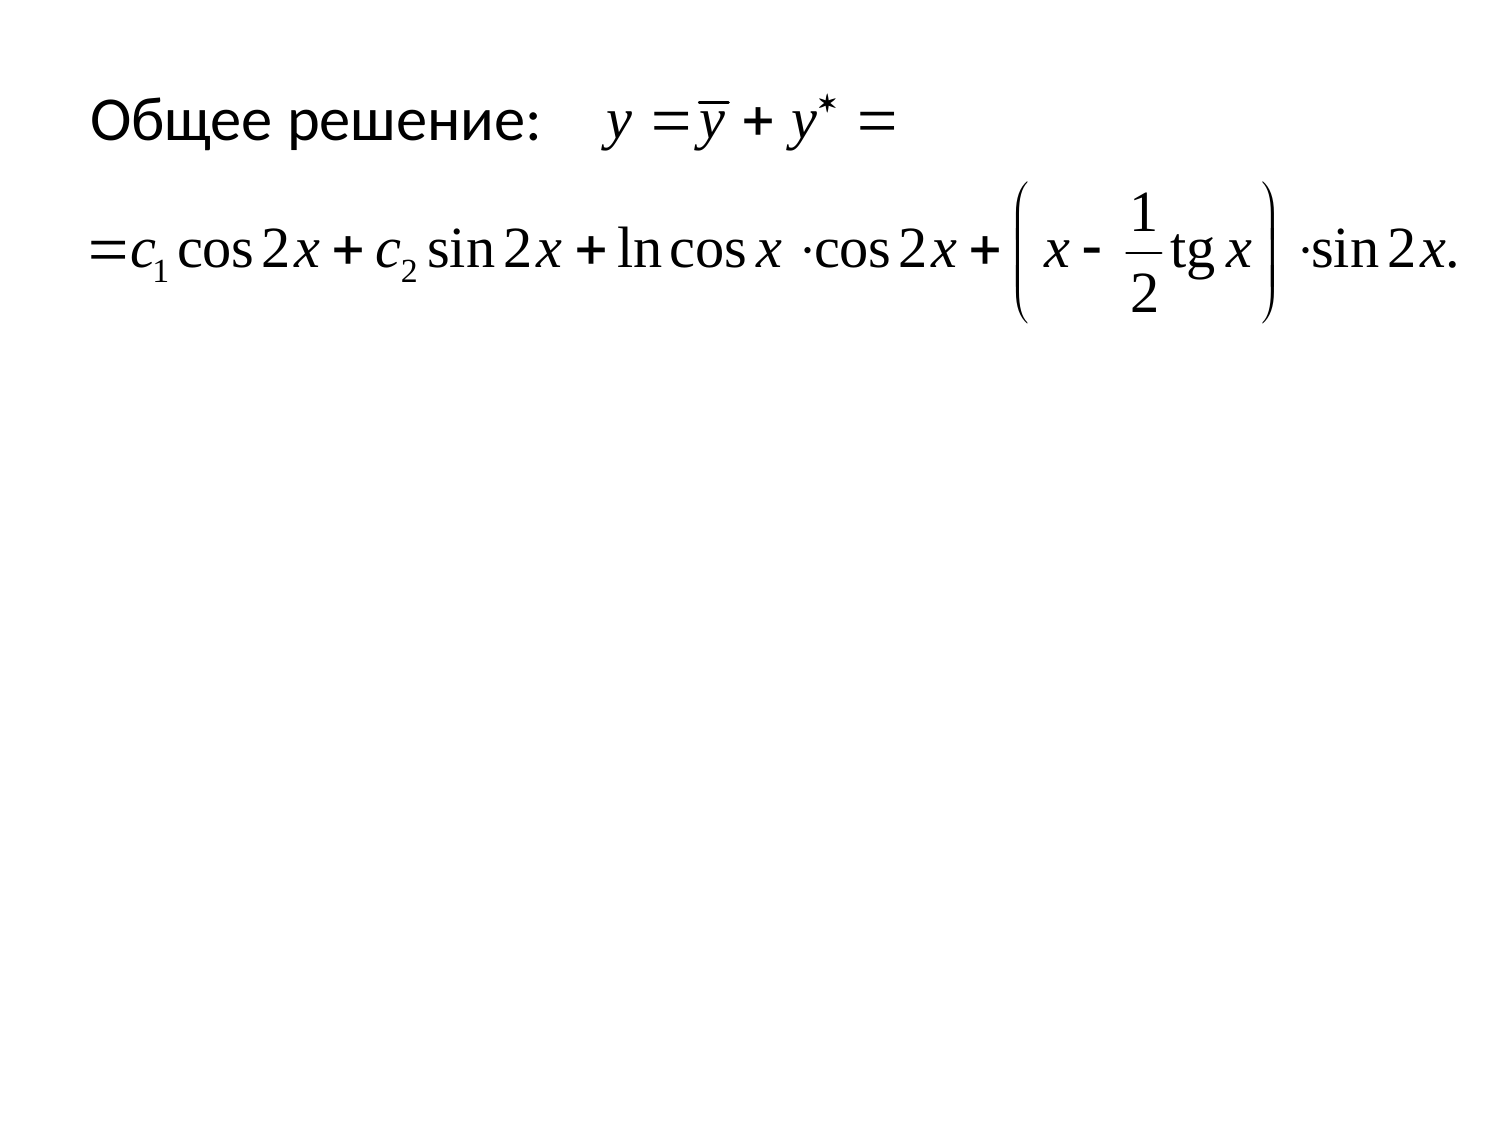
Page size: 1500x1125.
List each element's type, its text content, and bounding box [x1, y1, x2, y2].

list Общее решение: [75, 70, 1425, 1055]
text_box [597, 81, 890, 158]
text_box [81, 175, 1460, 331]
